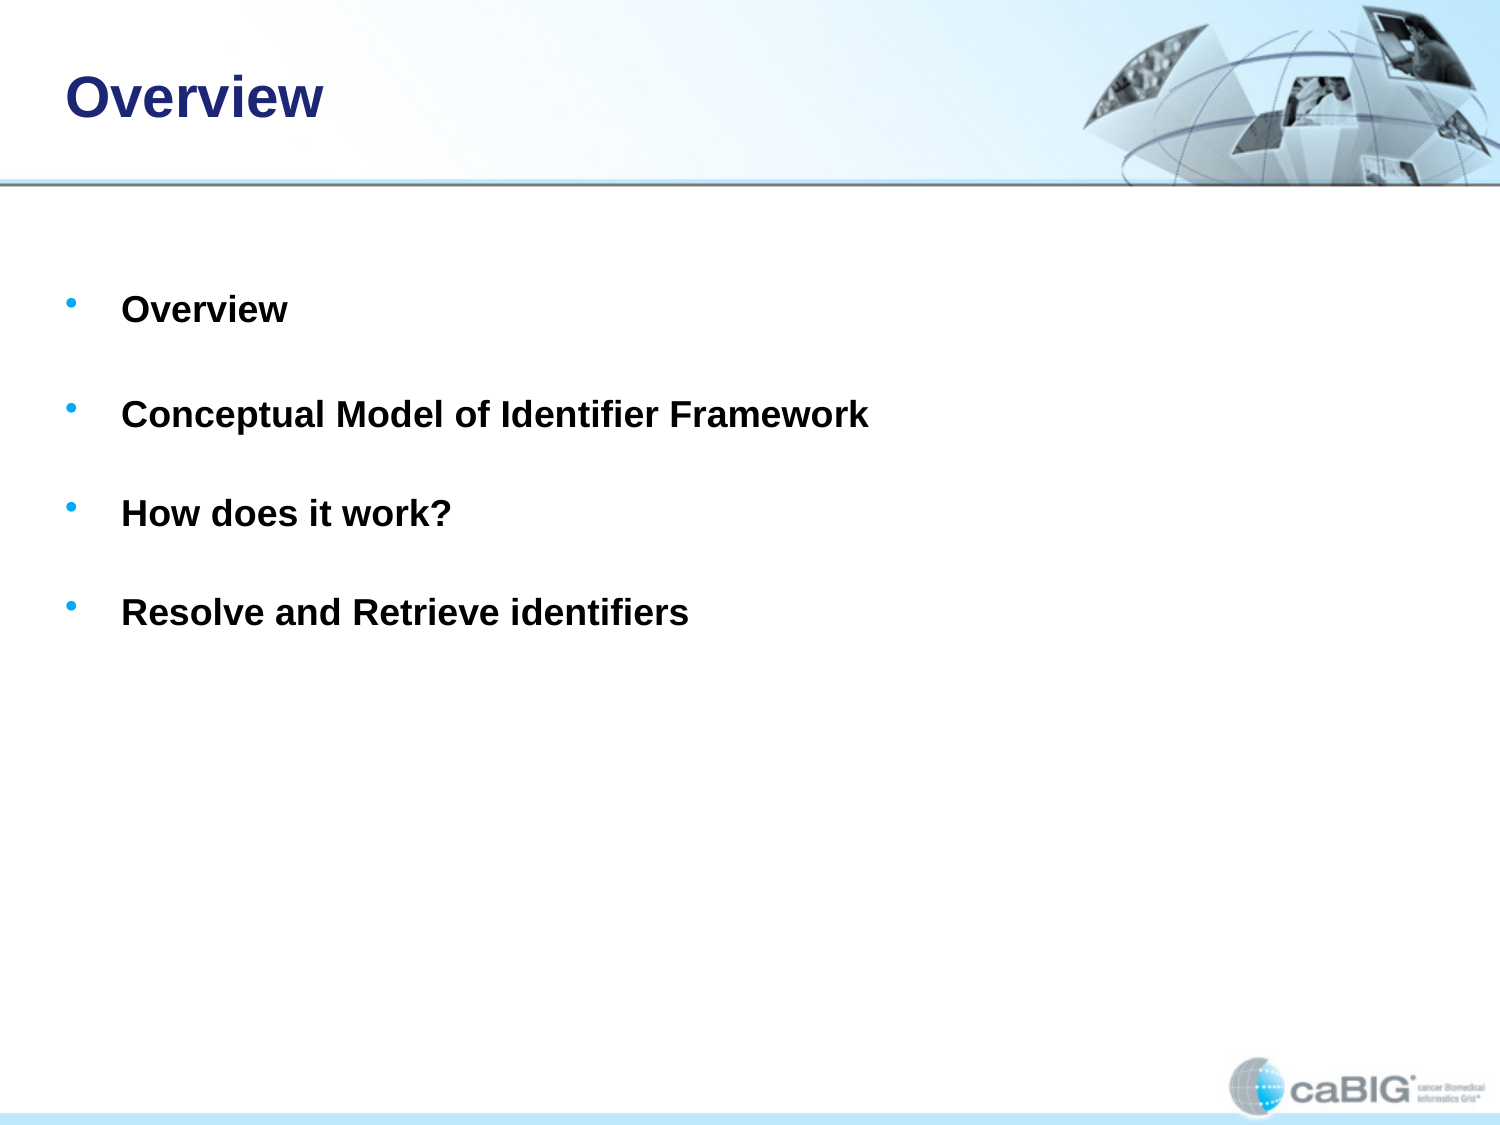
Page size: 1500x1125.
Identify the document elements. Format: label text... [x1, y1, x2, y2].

picture [0, 0, 1500, 1125]
list Overview Conceptual Model of Identifier Framework How does it work? Resolve and Retrieve identifiers [49, 224, 1438, 1038]
title Overview [49, 0, 1176, 188]
